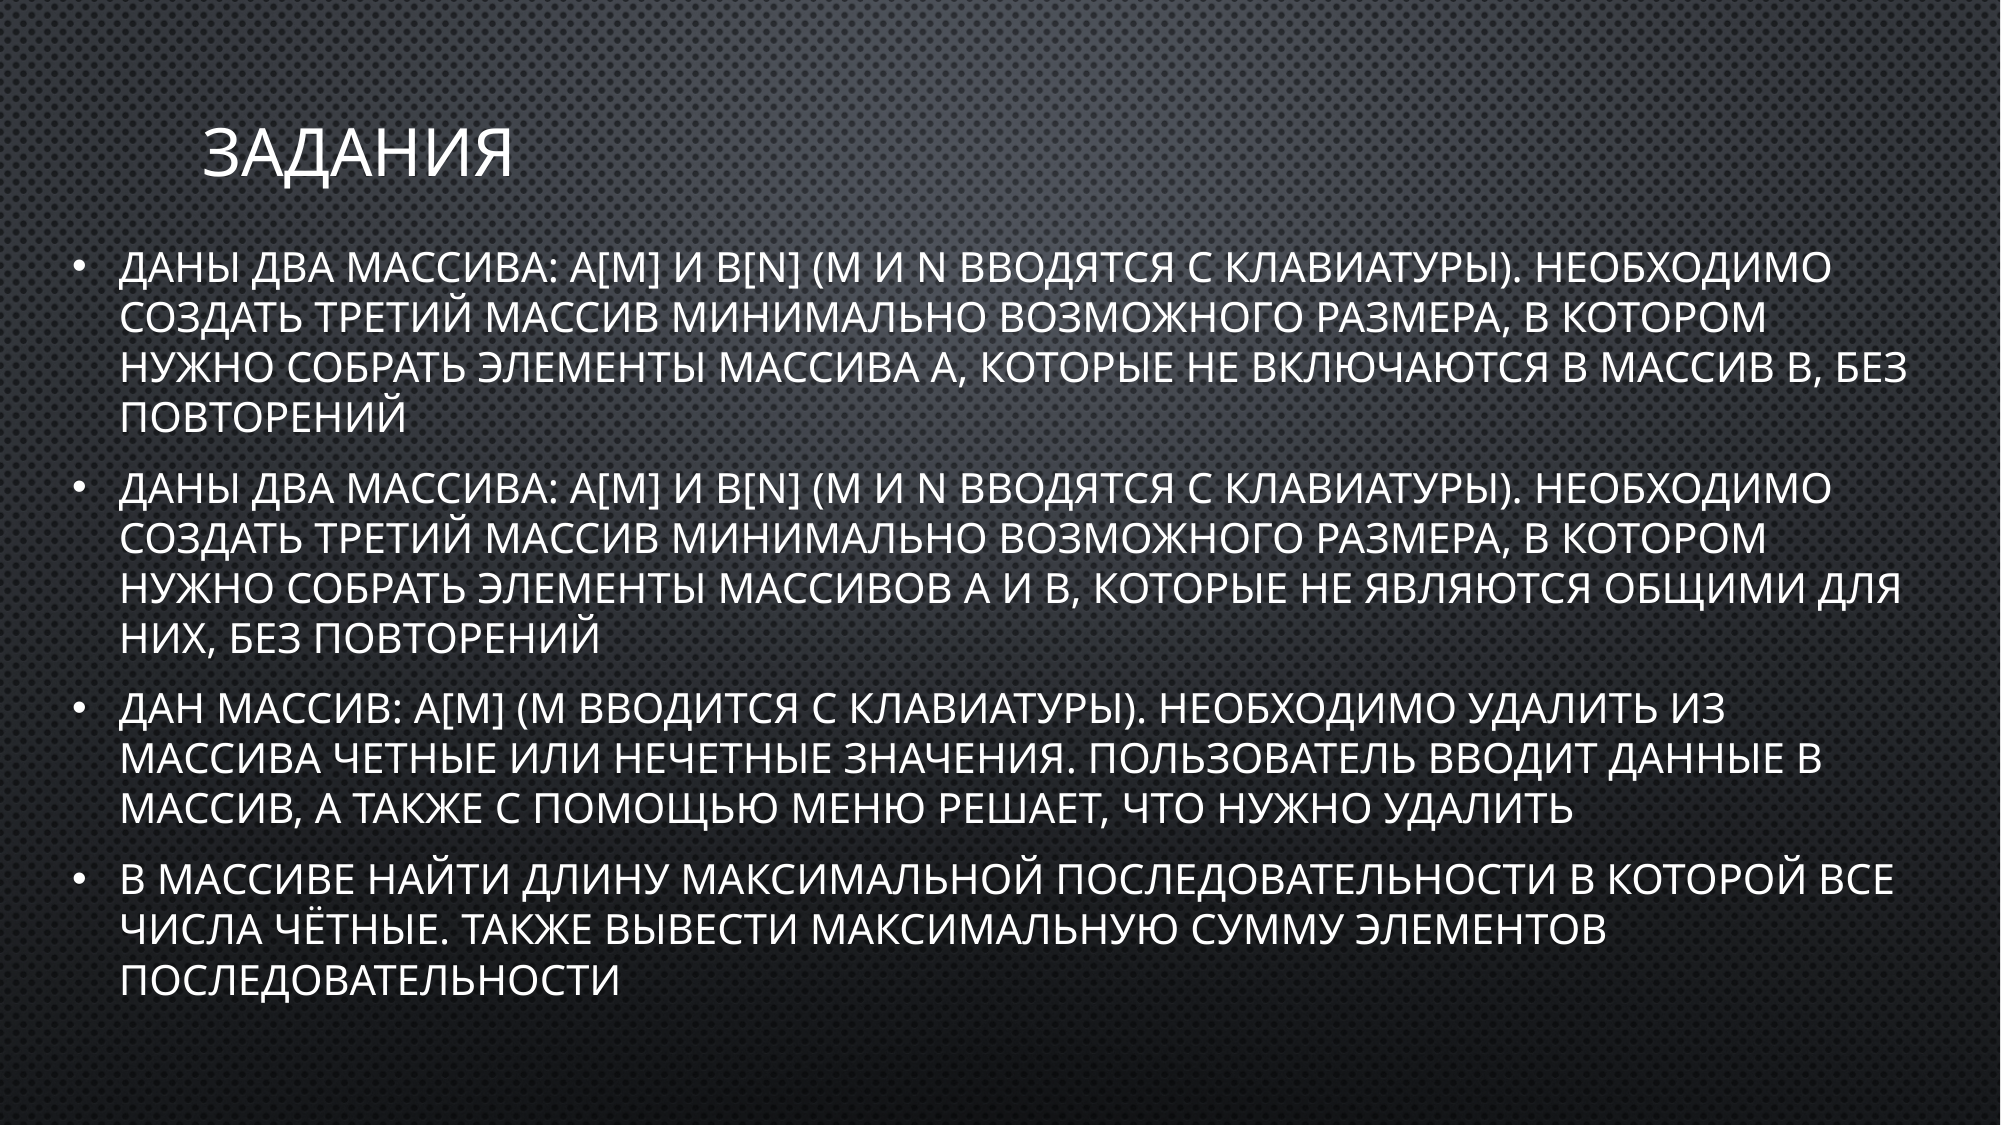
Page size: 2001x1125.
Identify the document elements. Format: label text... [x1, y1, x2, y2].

list Даны два массива: А[M] и B[N] (M и N вводятся с клавиатуры). Необходимо создать третий массив минимально возможного размера, в котором нужно собрать элементы массива A, которые не включаются в массив B, без повторений Даны два массива: А[M] и B[N] (M и N вводятся с клавиатуры). Необходимо создать третий массив минимально возможного размера, в котором нужно собрать элементы массивов A и B, которые не являются общими для них, без повторений Дан массив: А[M] (M вводится с клавиатуры). Необходимо удалить из массива четные или нечетные значения. Пользователь вводит данные в массив, а также с помощью меню решает, что нужно удалить В массиве найти длину максимальной последовательности в которой все числа чётные. Также вывести максимальную сумму элементов последовательности [56, 199, 1941, 1045]
title Задания [187, 99, 1813, 199]
